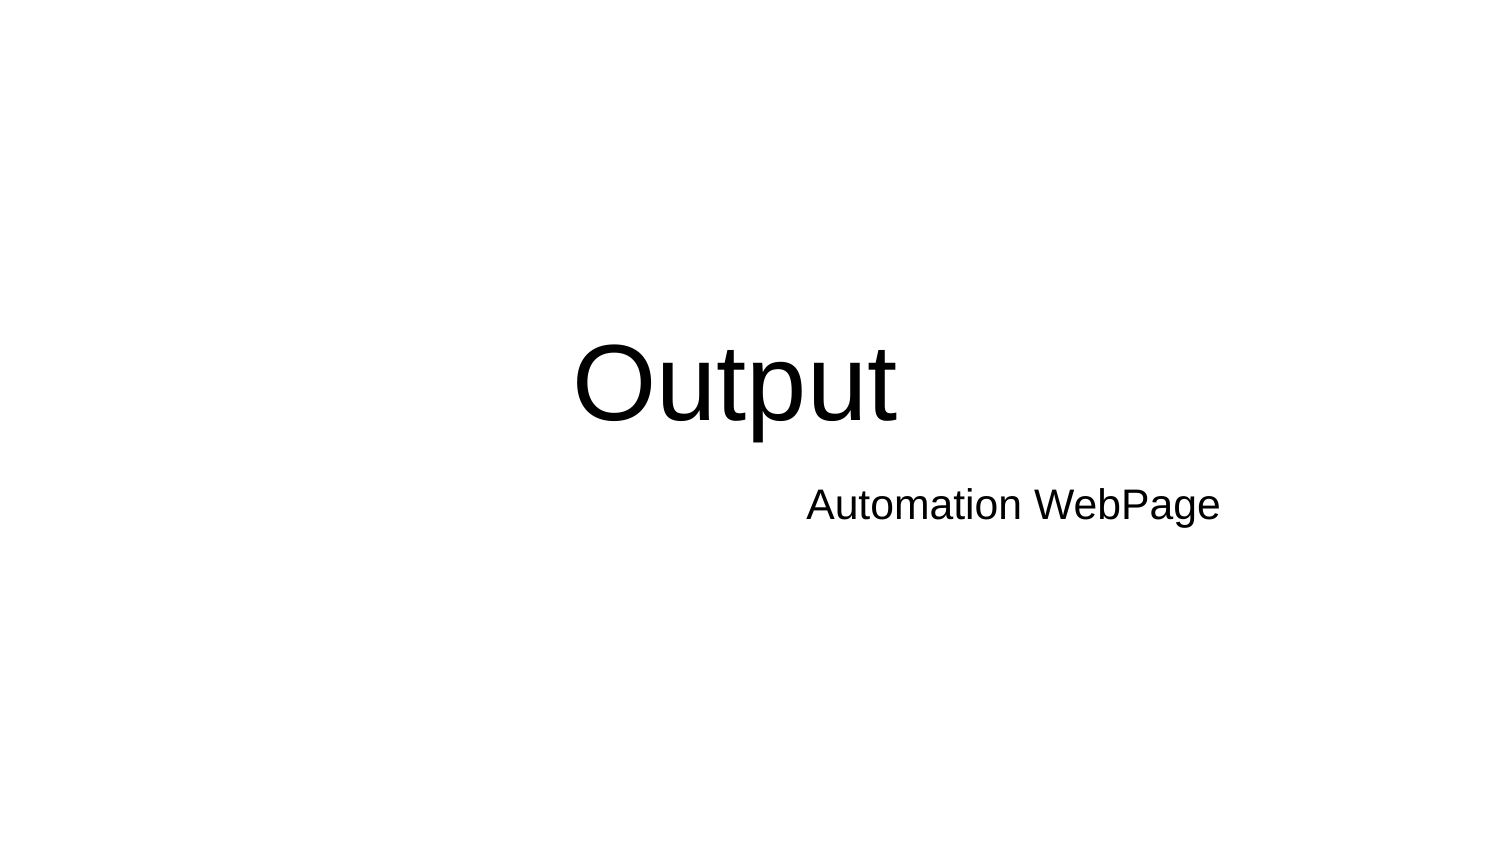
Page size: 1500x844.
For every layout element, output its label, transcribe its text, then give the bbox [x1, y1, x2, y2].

subtitle Automation WebPage [41, 458, 1439, 589]
title Output [51, 122, 1449, 459]
